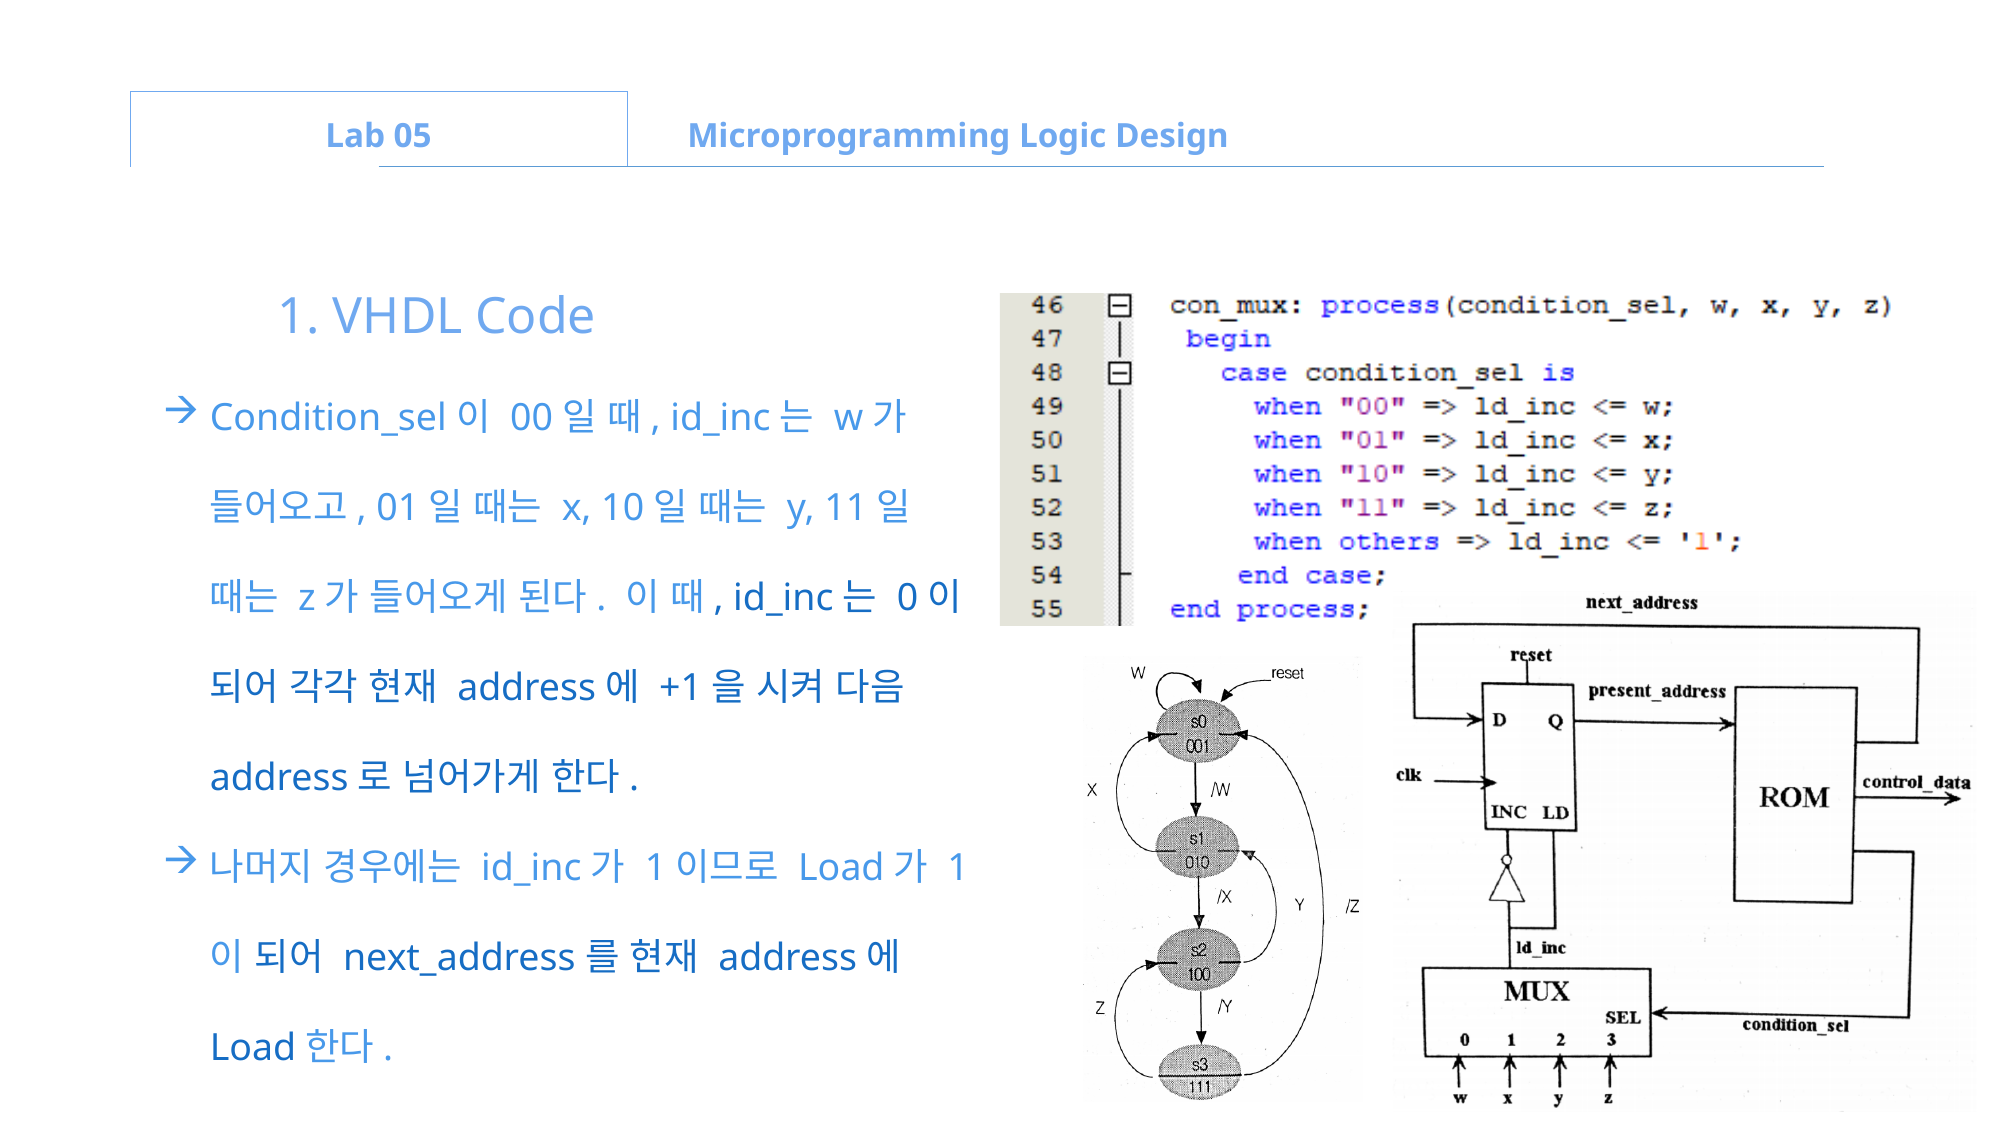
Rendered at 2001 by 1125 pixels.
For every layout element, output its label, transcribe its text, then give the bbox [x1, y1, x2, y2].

picture [999, 293, 1977, 1125]
text_box Lab 05 [310, 106, 447, 162]
text_box Microprogramming Logic Design [672, 106, 1254, 162]
picture [1083, 656, 1363, 1102]
text_box [130, 91, 628, 167]
text_box 1. VHDL Code [263, 245, 1737, 340]
text_box Condition_sel이 00일 때, id_inc는 w가 들어오고, 01일 때는 x, 10일 때는 y, 11일 때는 z가 들어오게 된다. 이 때, id_inc는 0이 되어 각각 현재 address에 +1을 시켜 다음 address로 넘어가게 한다. 나머지 경우에는 id_inc가 1이므로 Load가 1이 되어 next_address를 현재 address에 Load한다. [148, 340, 1000, 1075]
